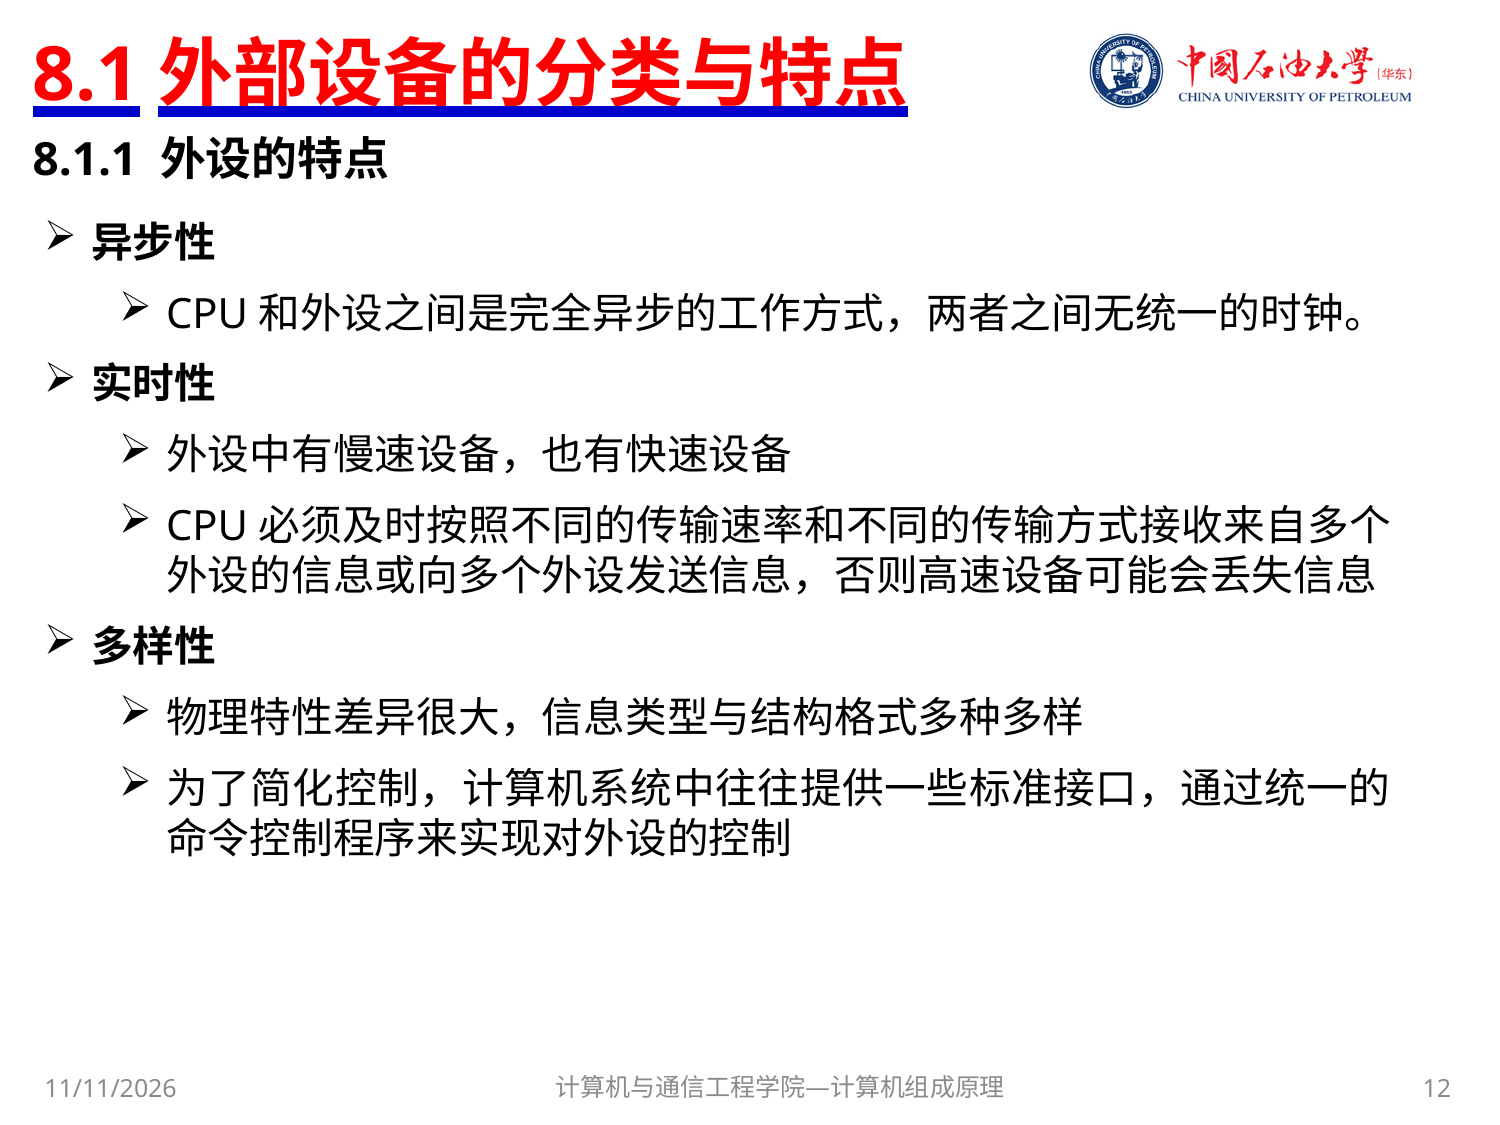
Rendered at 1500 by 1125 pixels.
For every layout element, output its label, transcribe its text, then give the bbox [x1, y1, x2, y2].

list 8.1.1 外设的特点 [17, 121, 1471, 1057]
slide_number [29, 1059, 380, 1119]
text_box 异步性 CPU和外设之间是完全异步的工作方式，两者之间无统一的时钟。 实时性 外设中有慢速设备，也有快速设备 CPU必须及时按照不同的传输速率和不同的传输方式接收来自多个外设的信息或向多个外设发送信息，否则高速设备可能会丢失信息 多样性 物理特性差异很大，信息类型与结构格式多种多样 为了简化控制，计算机系统中往往提供一些标准接口，通过统一的命令控制程序来实现对外设的控制 [29, 208, 1406, 869]
footer 计算机与通信工程学院—计算机组成原理 [501, 1056, 1059, 1117]
title 8.1外部设备的分类与特点 [17, 7, 1471, 121]
slide_number 12 [1116, 1059, 1467, 1119]
